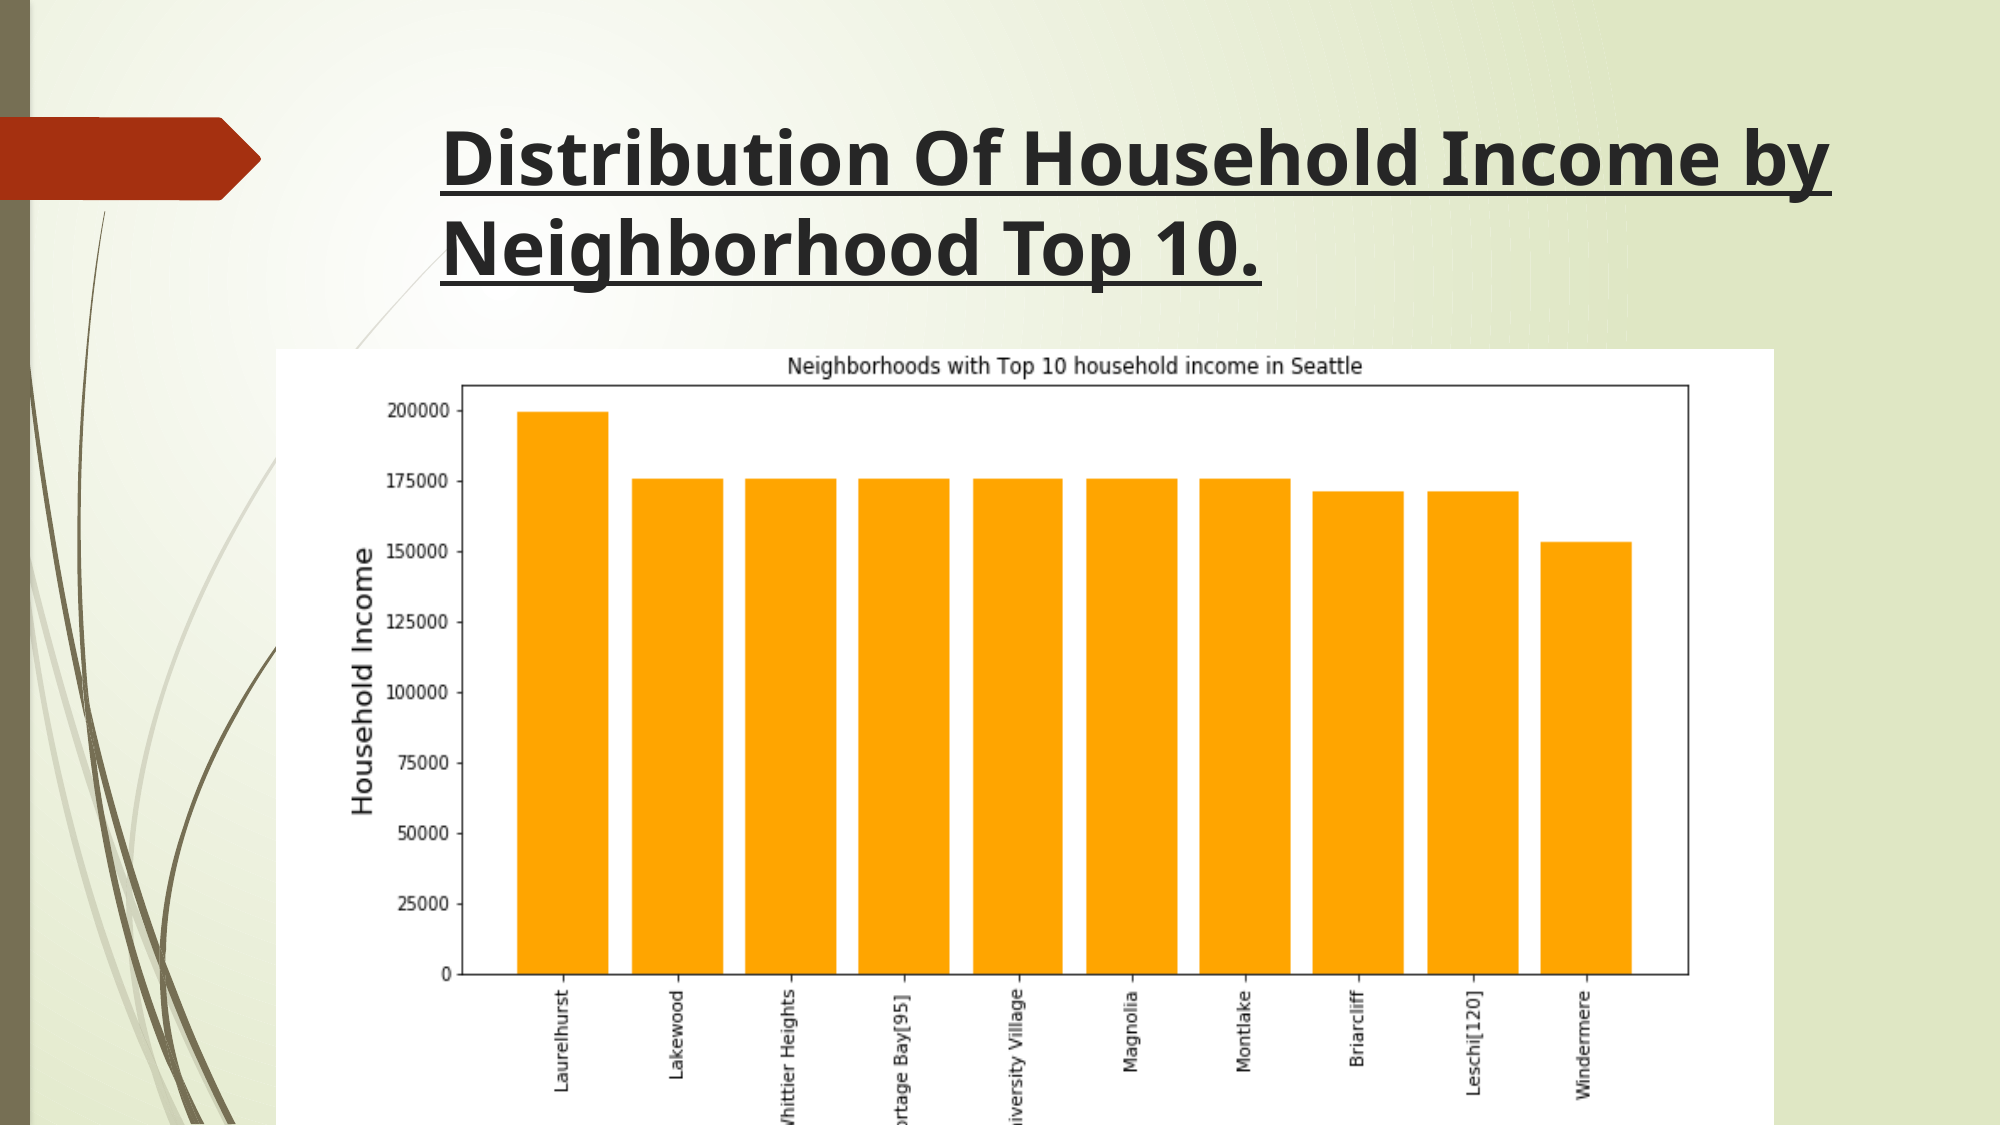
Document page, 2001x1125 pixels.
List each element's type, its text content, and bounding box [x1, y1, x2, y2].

title Distribution Of Household Income by Neighborhood Top 10. [425, 102, 1888, 313]
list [276, 349, 1774, 1125]
